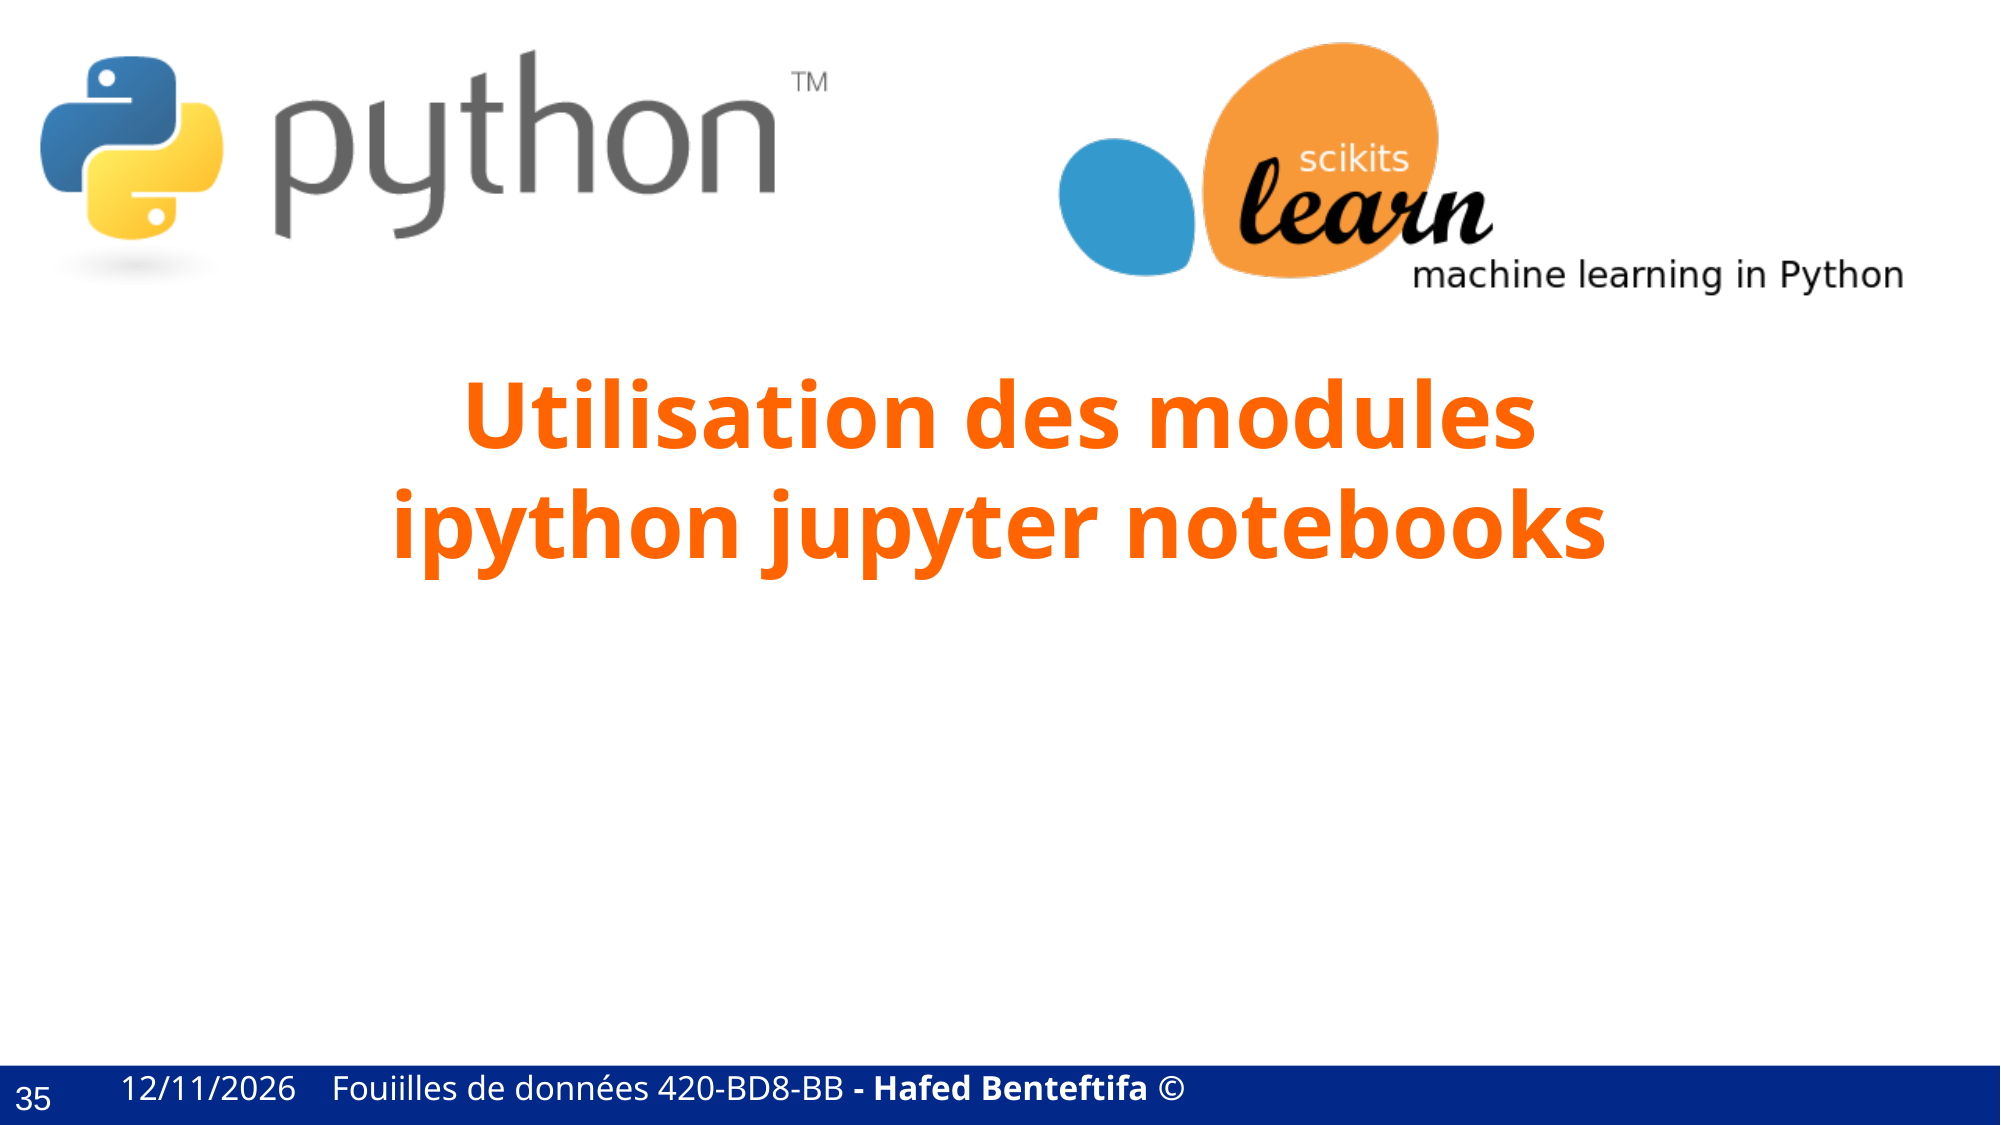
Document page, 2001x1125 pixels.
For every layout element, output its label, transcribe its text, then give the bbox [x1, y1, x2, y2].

picture [1035, 0, 1920, 316]
title Utilisation des modules ipython jupyter notebooks [150, 349, 1850, 591]
picture [34, 37, 847, 285]
